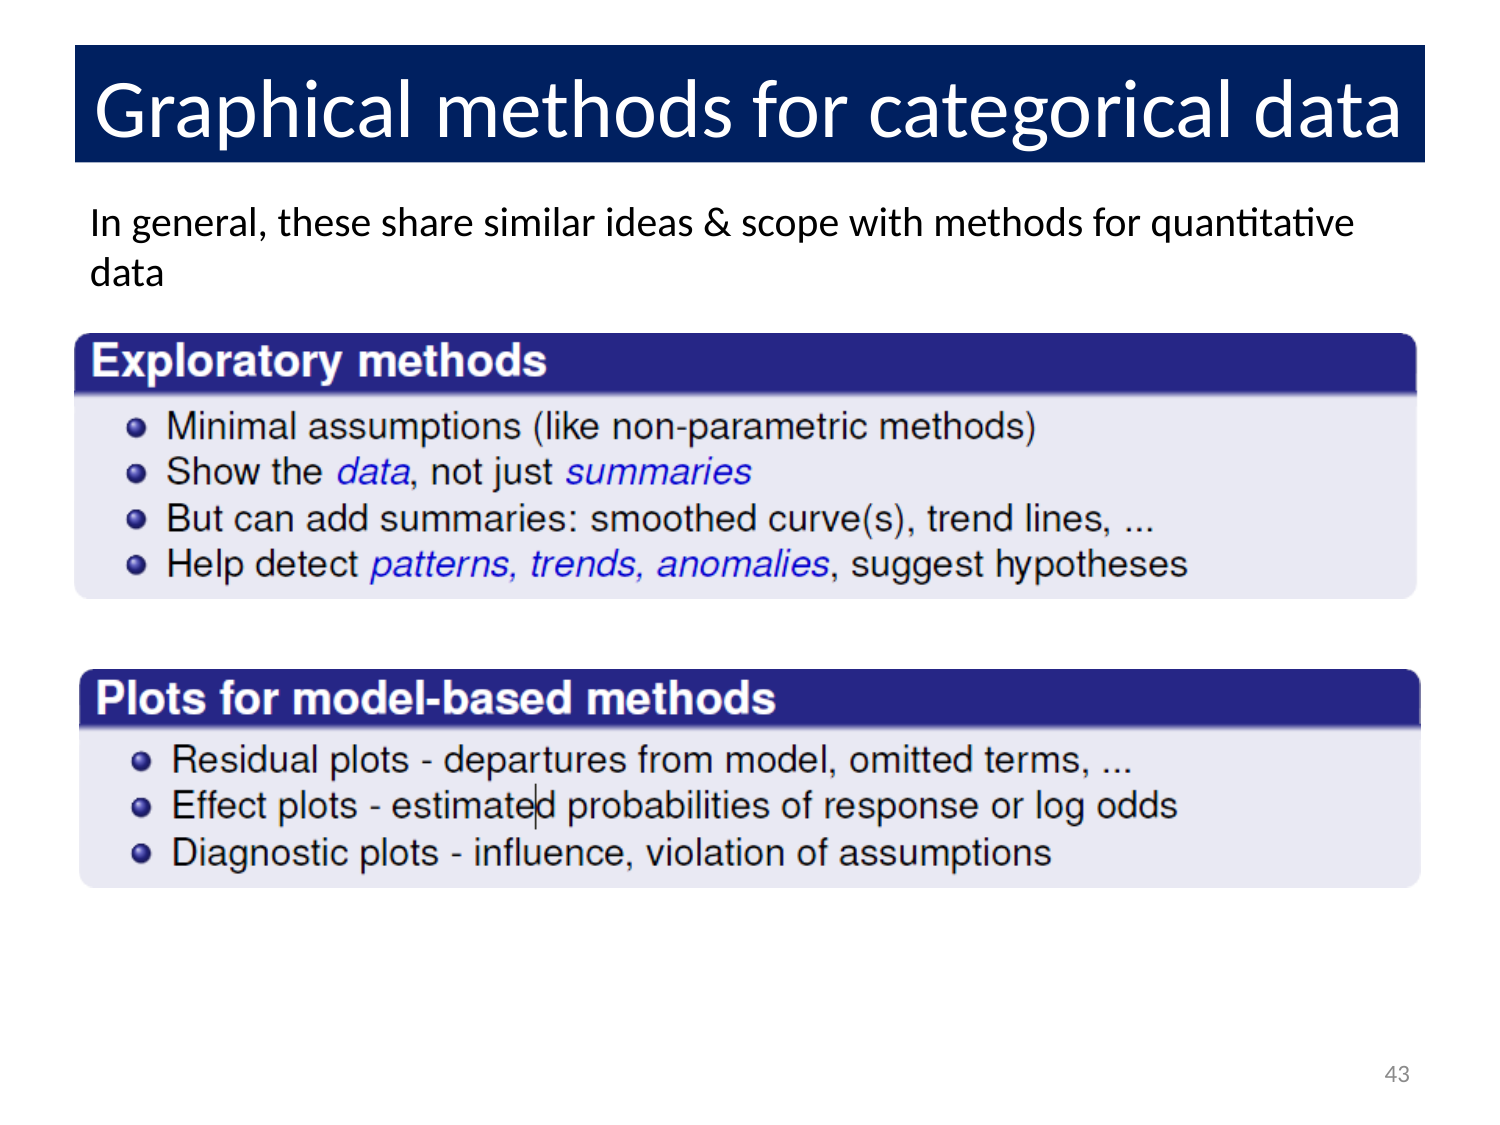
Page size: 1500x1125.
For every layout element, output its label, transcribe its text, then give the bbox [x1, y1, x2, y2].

text_box In general, these share similar ideas & scope with methods for quantitative data [74, 187, 1425, 303]
slide_number 43 [1074, 1042, 1425, 1103]
picture [74, 332, 1422, 599]
picture [78, 669, 1422, 888]
title Graphical methods for categorical data [75, 45, 1425, 163]
